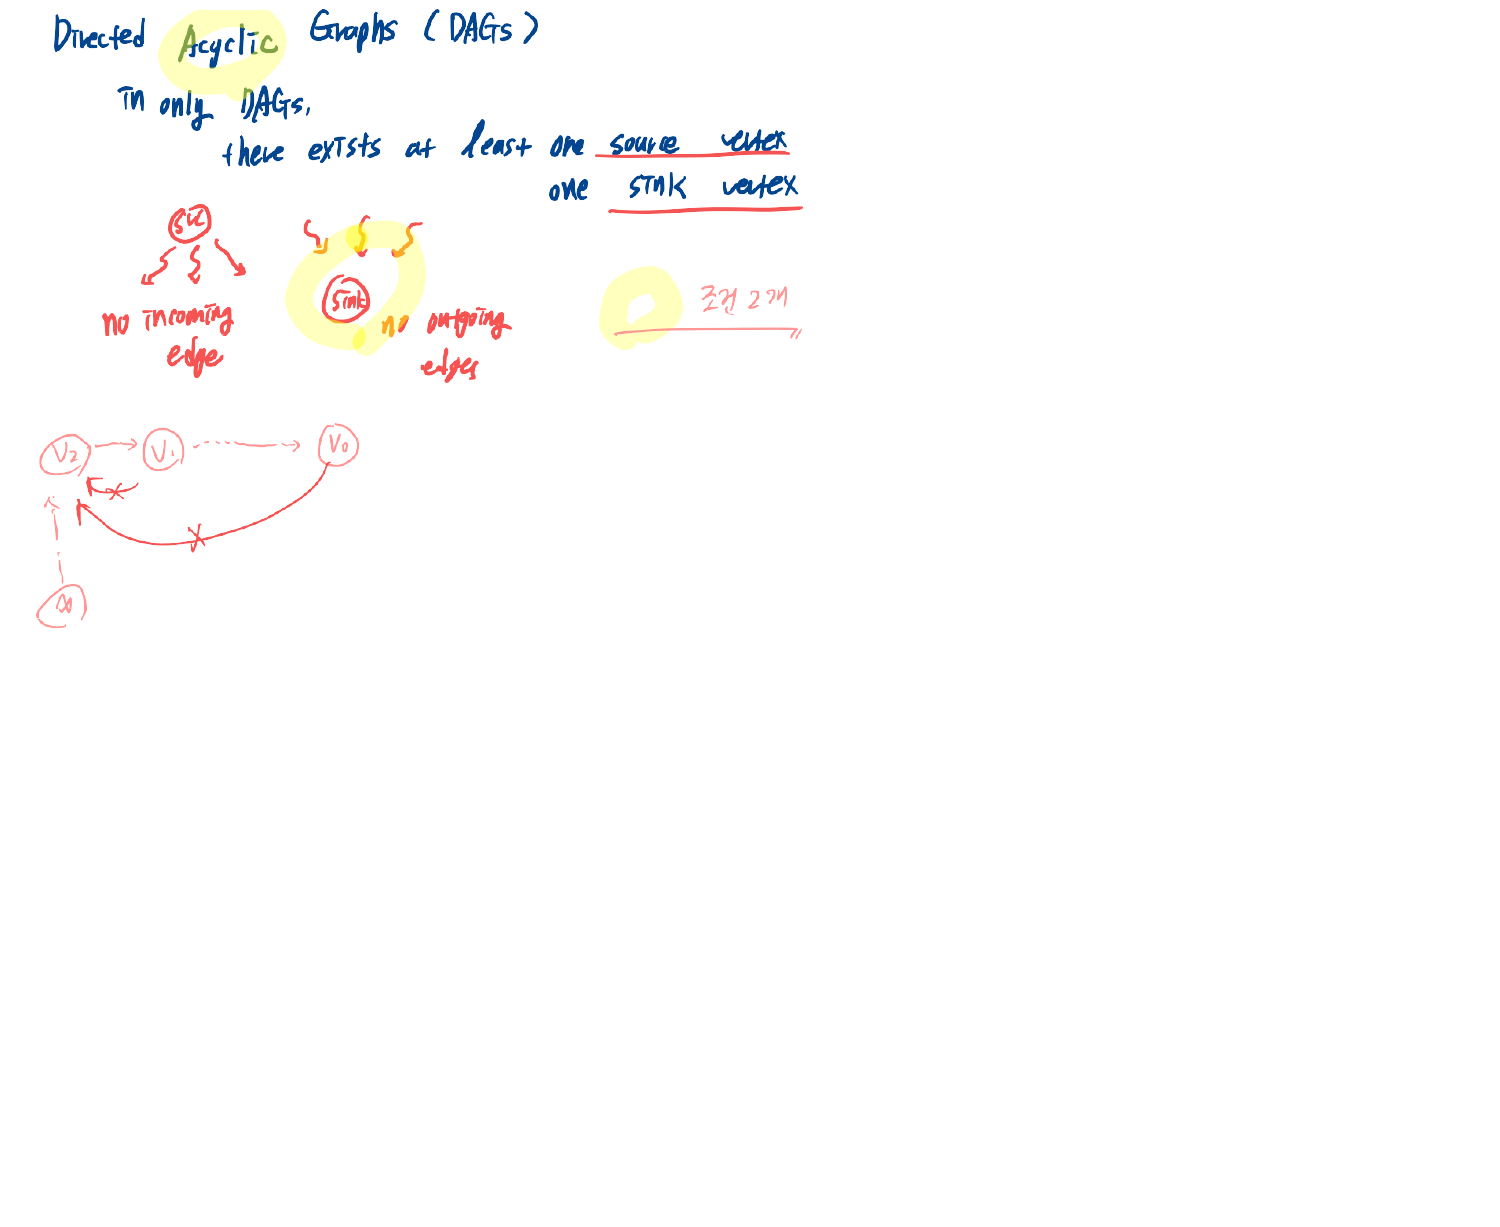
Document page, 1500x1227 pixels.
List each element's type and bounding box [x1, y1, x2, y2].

text_box [0, 0, 948, 1226]
